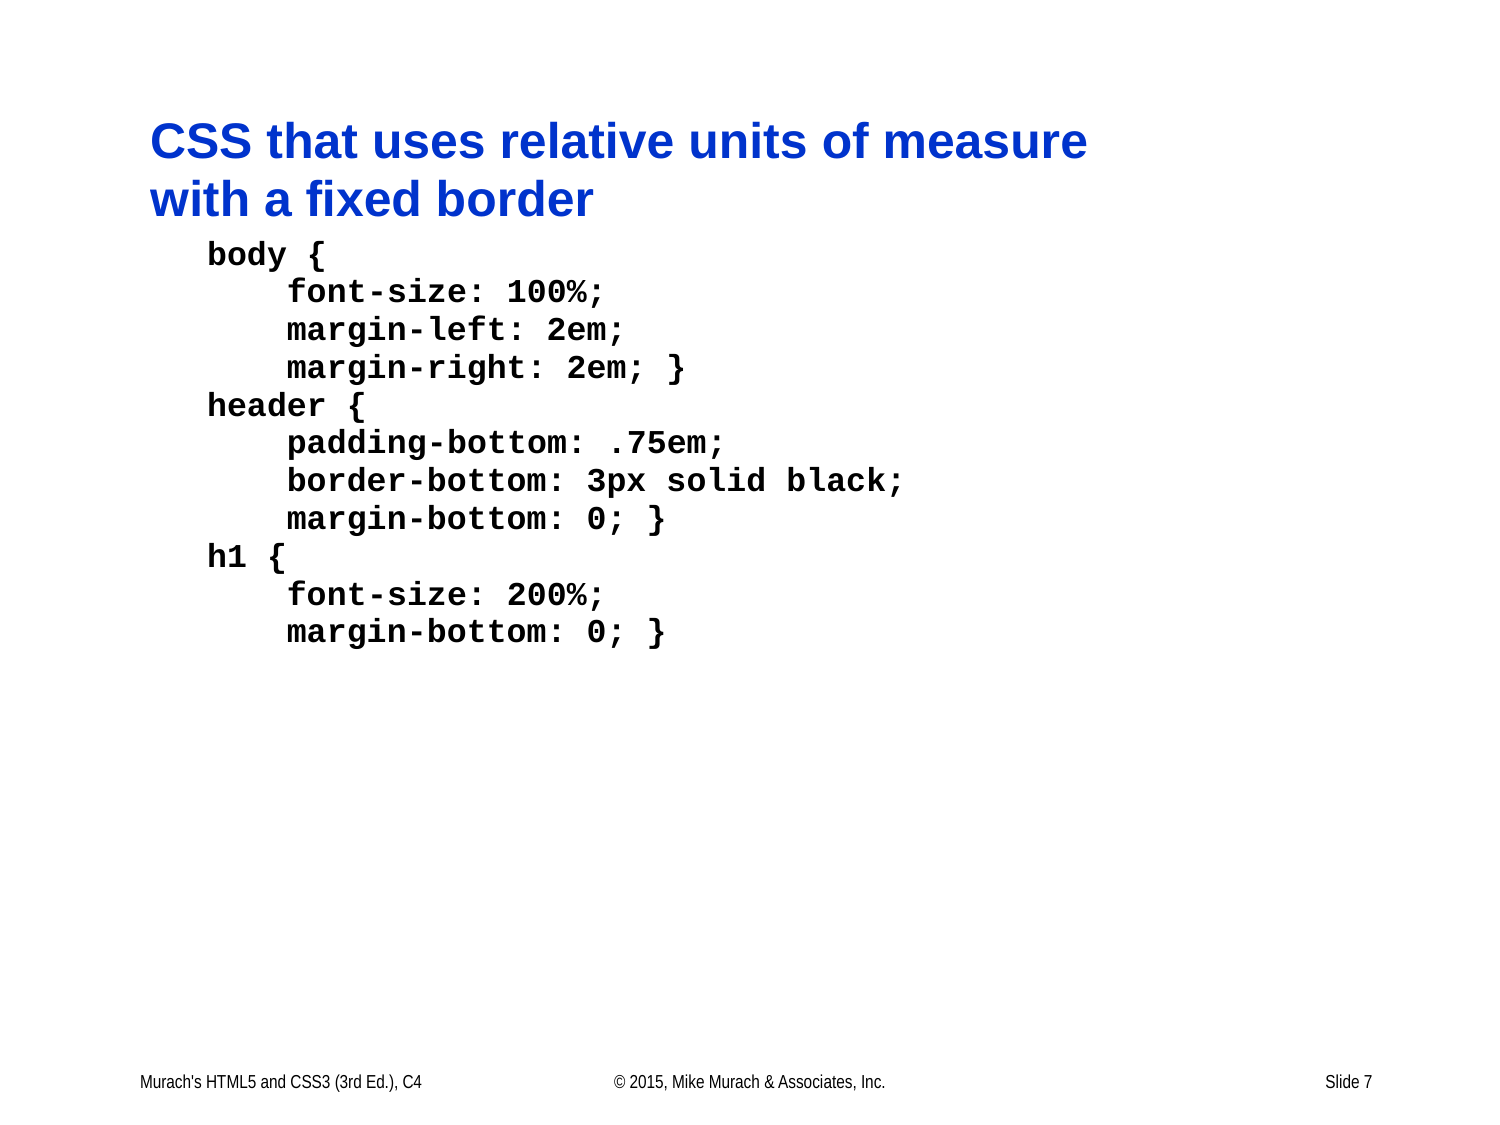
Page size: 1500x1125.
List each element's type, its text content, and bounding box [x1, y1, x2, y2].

slide_number Murach's HTML5 and CSS3 (3rd Ed.), C4 [125, 1025, 450, 1100]
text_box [149, 237, 1348, 666]
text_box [149, 112, 1348, 236]
slide_number Slide 7 [1074, 1025, 1388, 1100]
footer © 2015, Mike Murach & Associates, Inc. [474, 1025, 1025, 1100]
